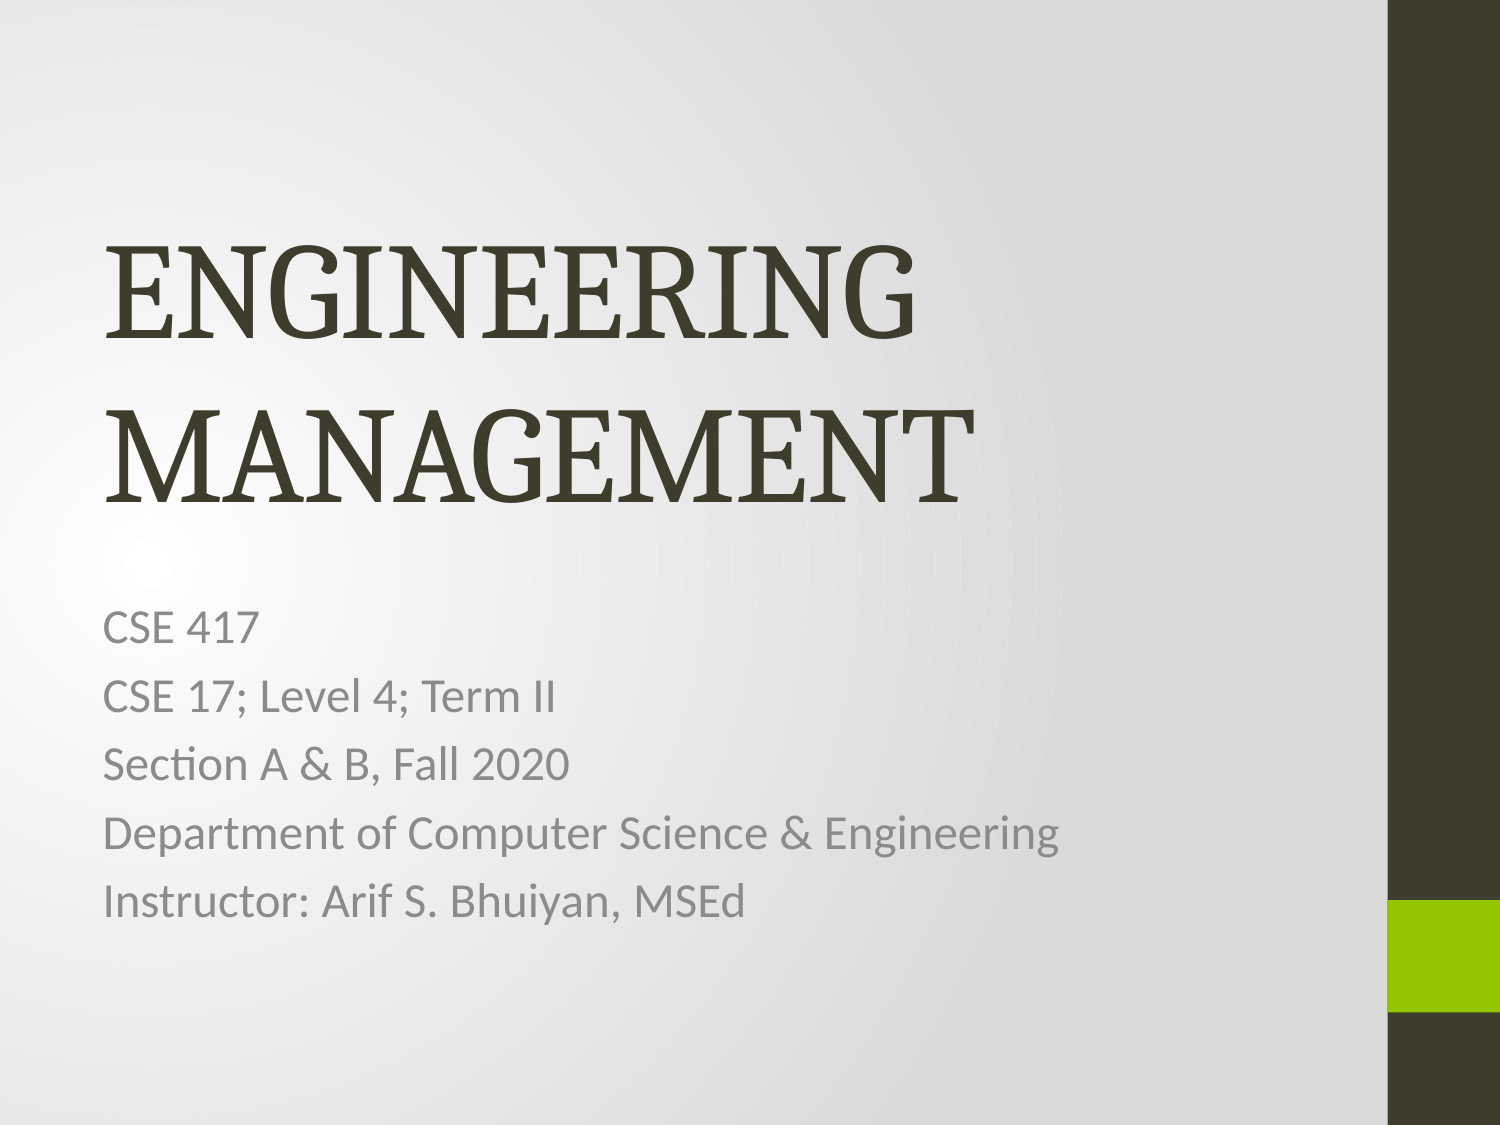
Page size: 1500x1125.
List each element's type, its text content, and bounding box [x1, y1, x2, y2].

subtitle CSE 417 CSE 17; Level 4; Term II Section A & B, Fall 2020 Department of Computer Science & Engineering Instructor: Arif S. Bhuiyan, MSEd [87, 587, 1225, 937]
title ENGINEERING MANAGEMENT [87, 112, 1325, 538]
